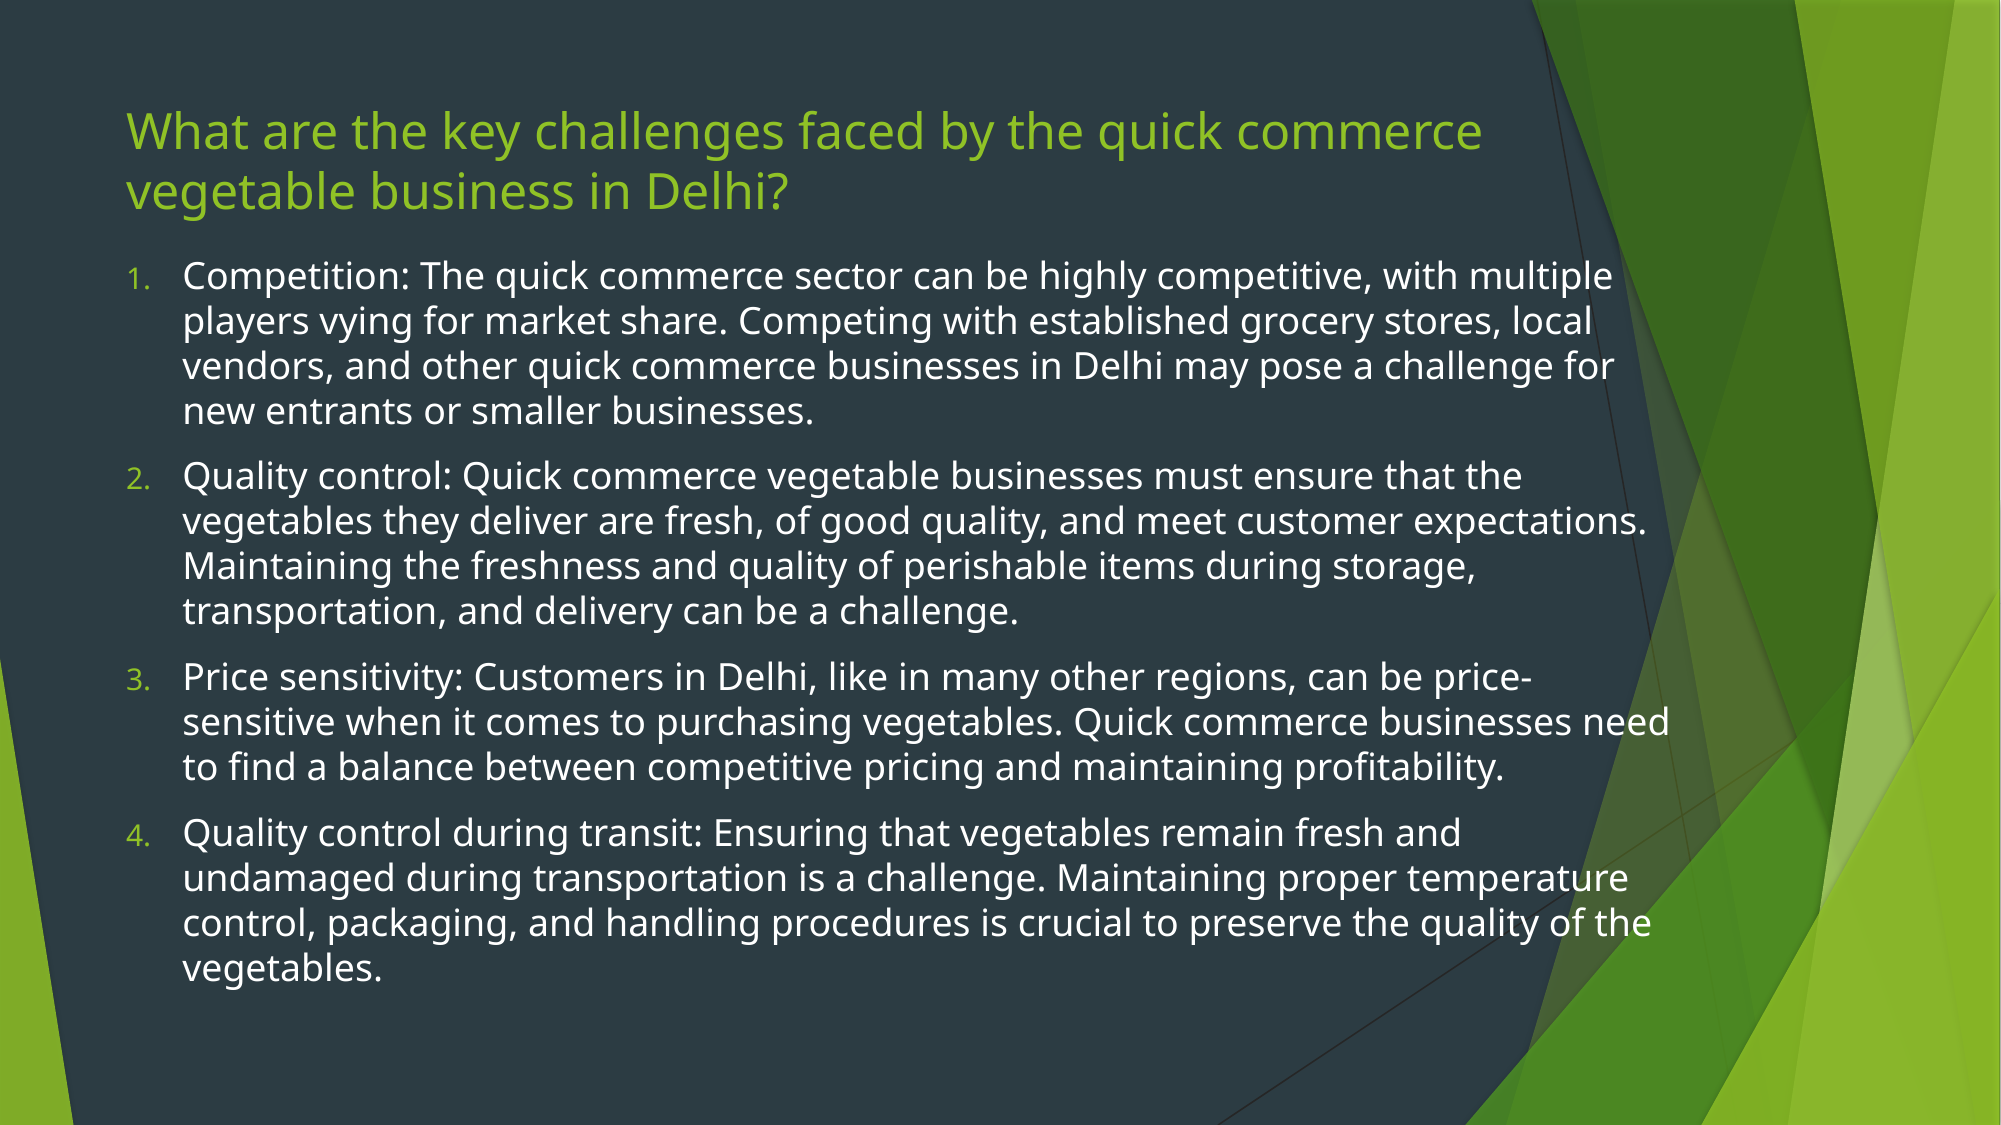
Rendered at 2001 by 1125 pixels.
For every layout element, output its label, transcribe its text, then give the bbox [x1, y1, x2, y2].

title What are the key challenges faced by the quick commerce vegetable business in Delhi? [111, 92, 1522, 232]
list Competition: The quick commerce sector can be highly competitive, with multiple players vying for market share. Competing with established grocery stores, local vendors, and other quick commerce businesses in Delhi may pose a challenge for new entrants or smaller businesses. Quality control: Quick commerce vegetable businesses must ensure that the vegetables they deliver are fresh, of good quality, and meet customer expectations. Maintaining the freshness and quality of perishable items during storage, transportation, and delivery can be a challenge. Price sensitivity: Customers in Delhi, like in many other regions, can be price-sensitive when it comes to purchasing vegetables. Quick commerce businesses need to find a balance between competitive pricing and maintaining profitability. Quality control during transit: Ensuring that vegetables remain fresh and undamaged during transportation is a challenge. Maintaining proper temperature control, packaging, and handling procedures is crucial to preserve the quality of the vegetables. [111, 244, 1700, 1033]
